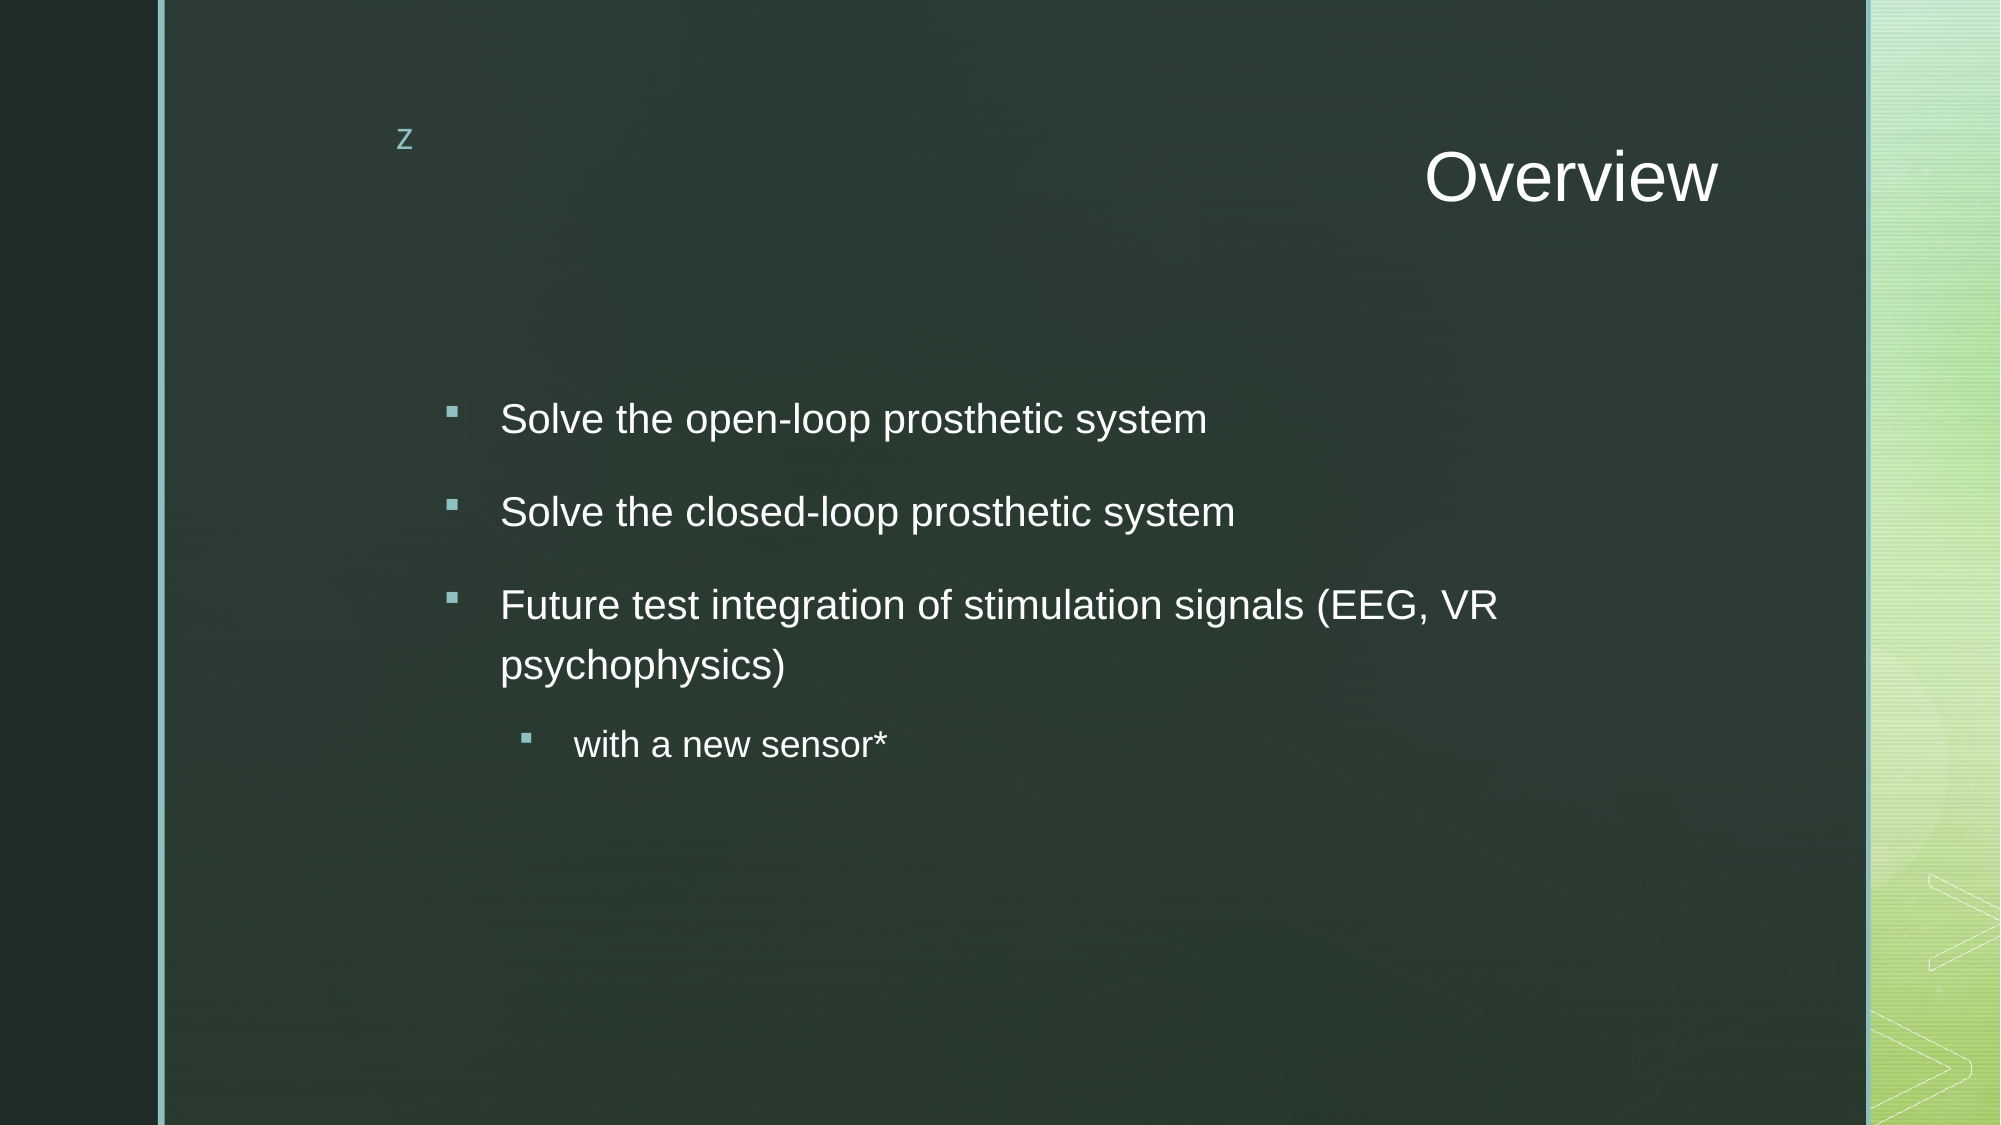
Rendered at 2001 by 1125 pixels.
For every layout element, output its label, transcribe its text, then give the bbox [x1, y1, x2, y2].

picture [1871, 0, 2001, 1125]
list Solve the open-loop prosthetic system Solve the closed-loop prosthetic system Future test integration of stimulation signals (EEG, VR psychophysics) with a new sensor* [428, 245, 1708, 902]
title Overview [428, 132, 1734, 310]
